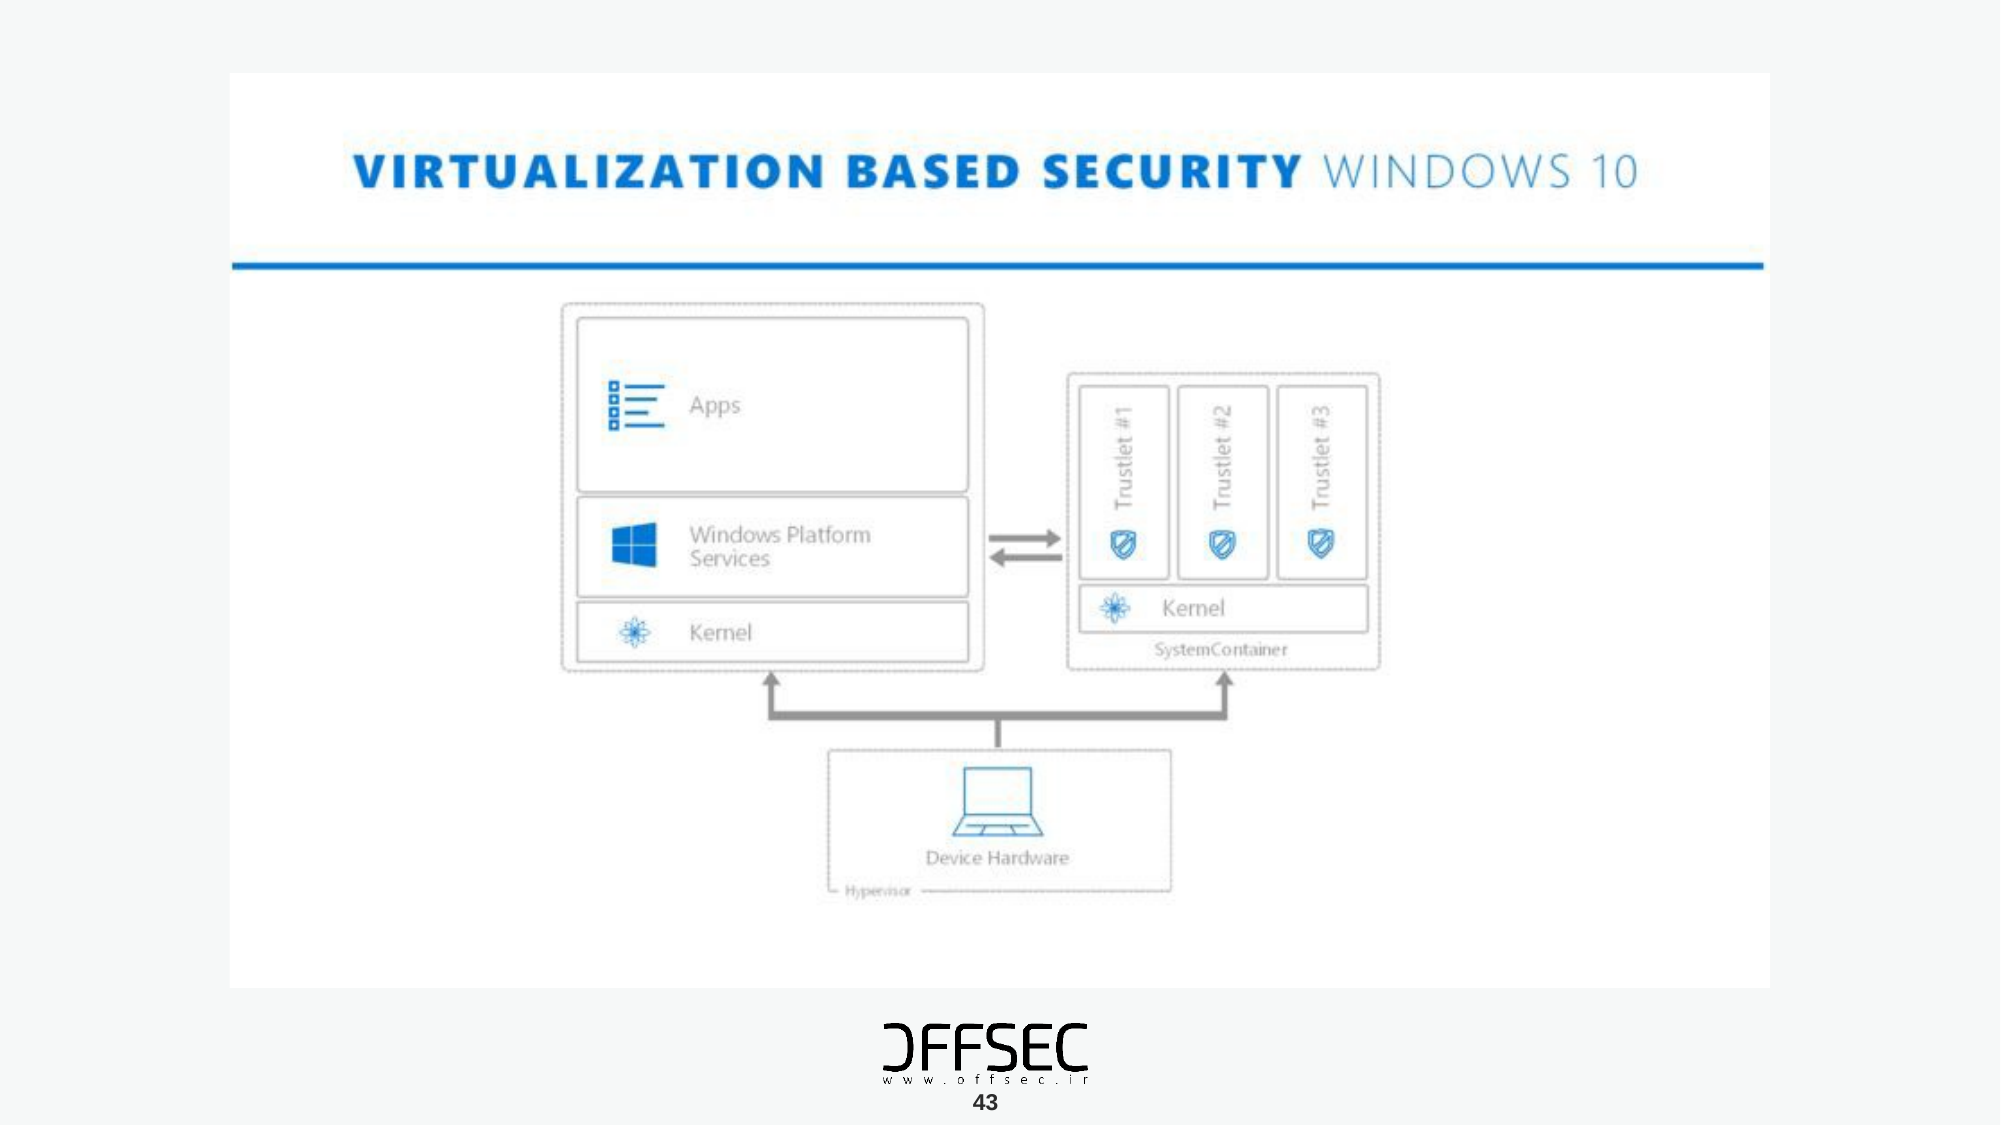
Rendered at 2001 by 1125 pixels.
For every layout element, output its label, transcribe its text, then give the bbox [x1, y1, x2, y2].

picture [873, 1015, 1098, 1090]
slide_number 43 [968, 1090, 1003, 1125]
text_box [229, 73, 1771, 988]
